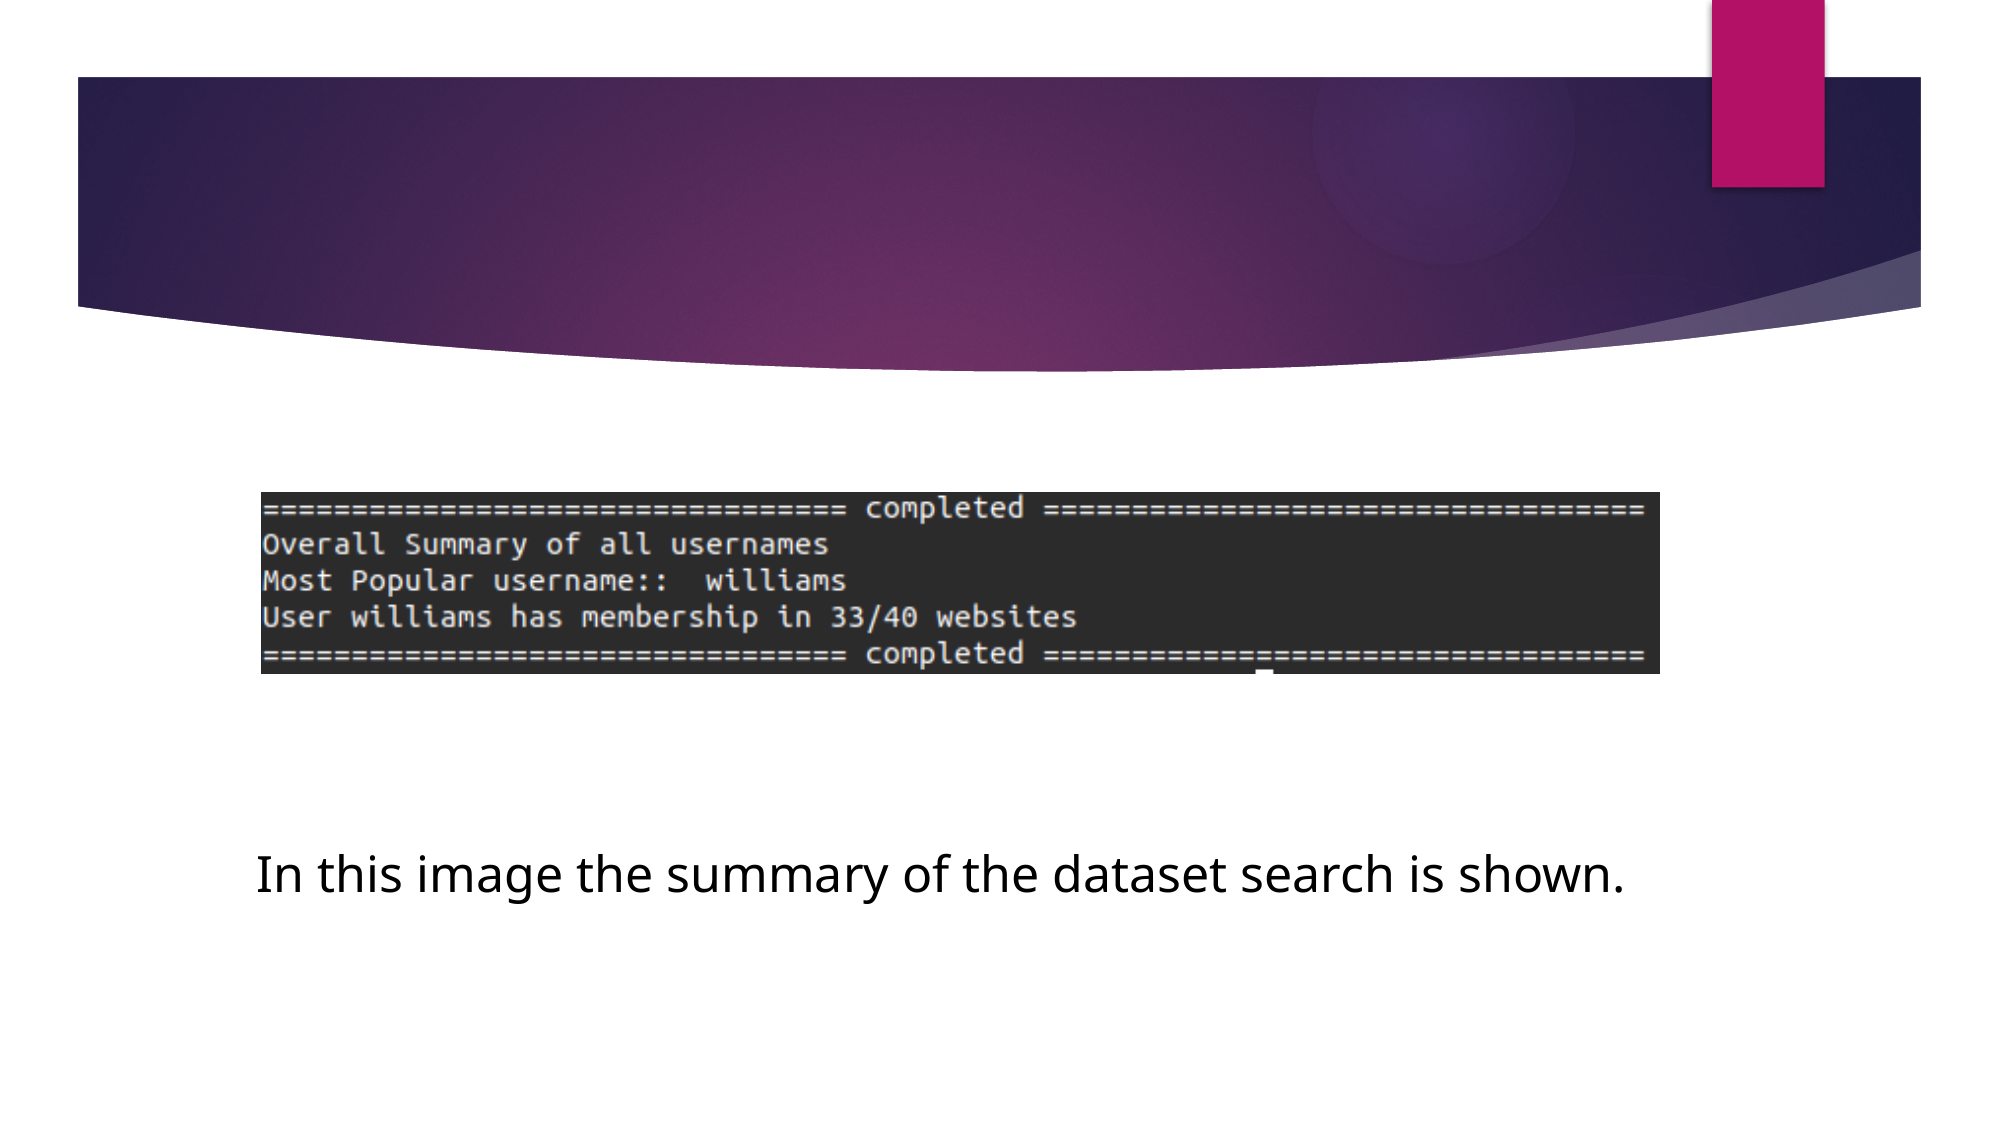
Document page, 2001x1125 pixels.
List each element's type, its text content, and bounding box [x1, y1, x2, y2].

title In this image the summary of the dataset search is shown. [241, 814, 1679, 931]
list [261, 491, 1660, 674]
